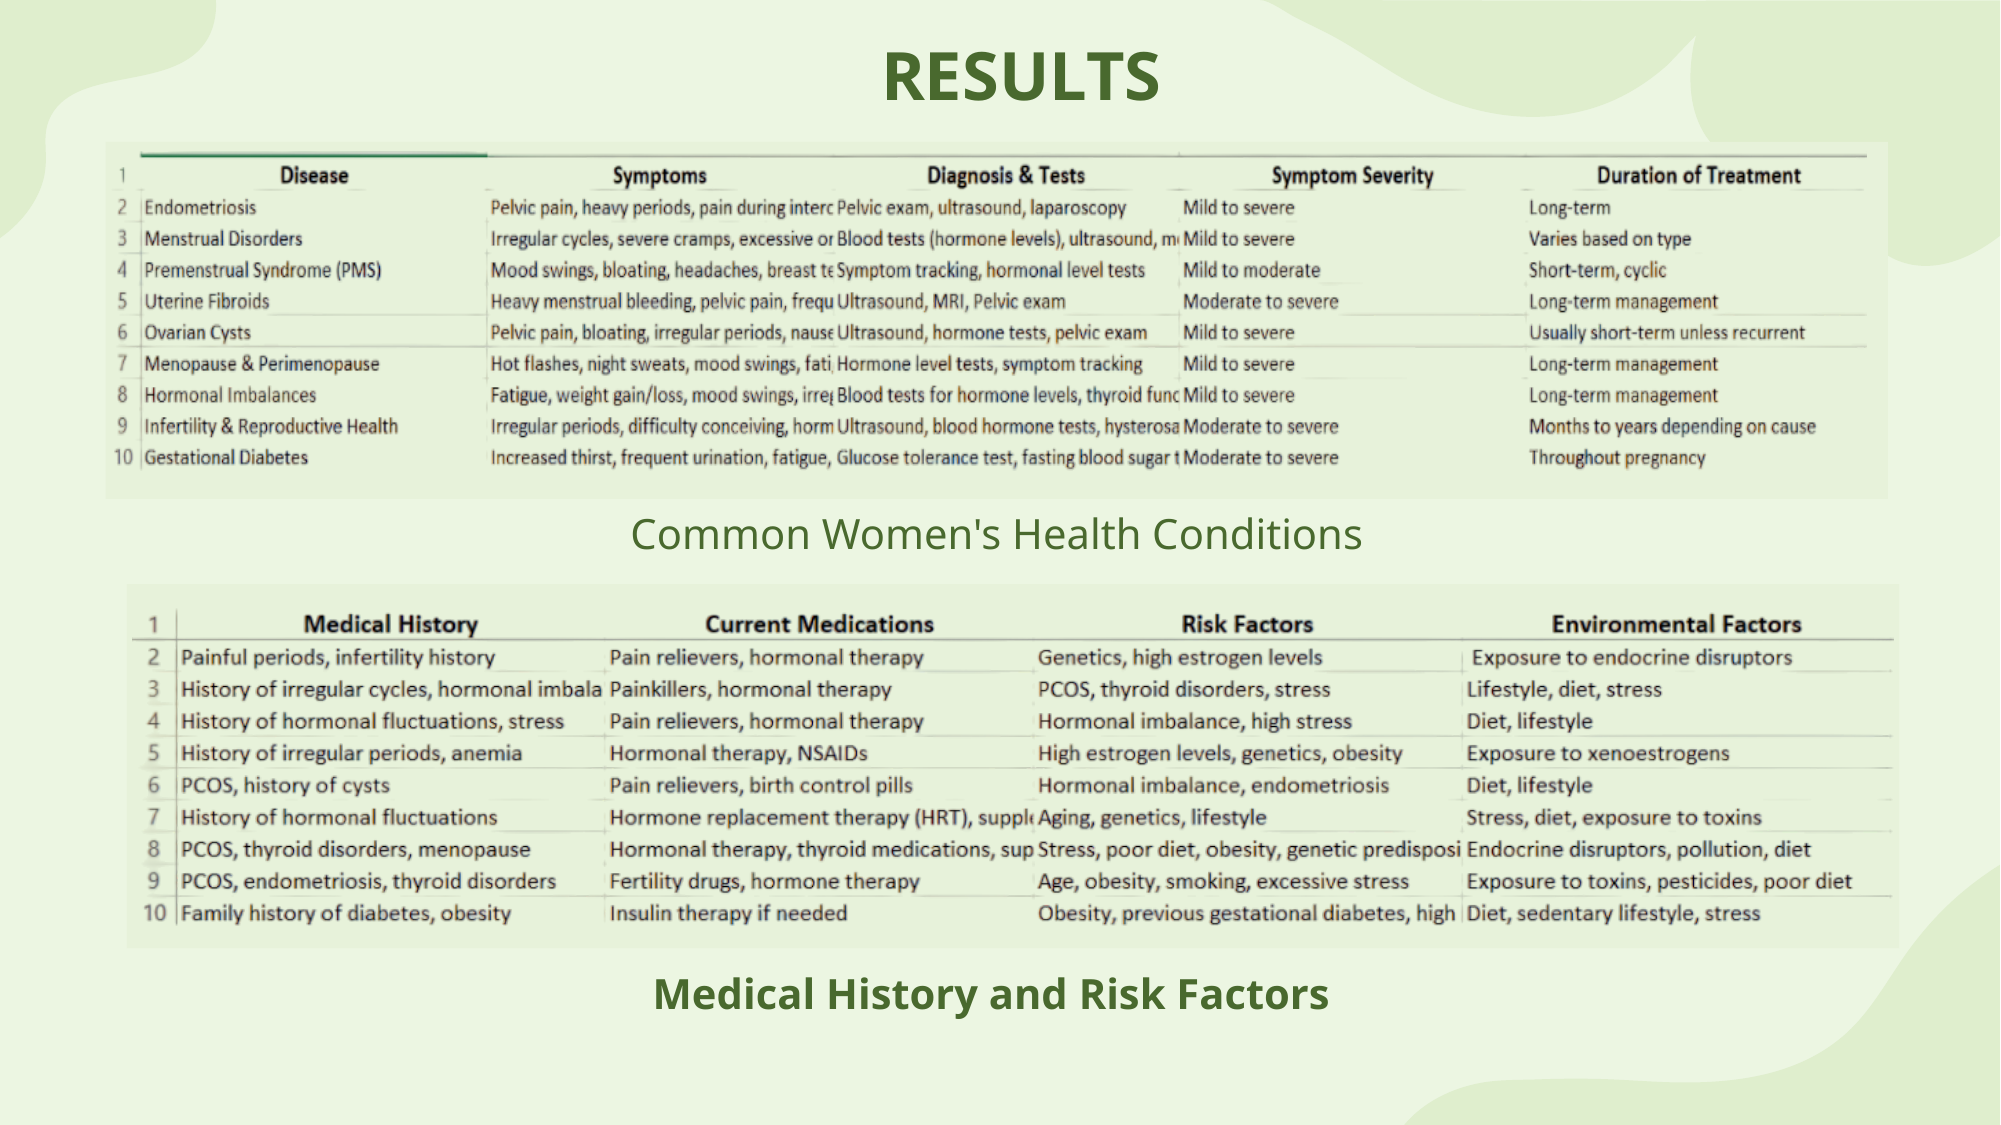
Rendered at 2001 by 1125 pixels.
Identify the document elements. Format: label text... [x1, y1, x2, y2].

text_box RESULTS [126, 15, 1917, 142]
title Common Women's Health Conditions [432, 502, 1561, 571]
picture [132, 606, 1894, 926]
text_box Medical History and Risk Factors [422, 961, 1551, 1031]
picture [105, 151, 1867, 471]
text_box [126, 584, 1900, 949]
text_box [105, 141, 1888, 499]
